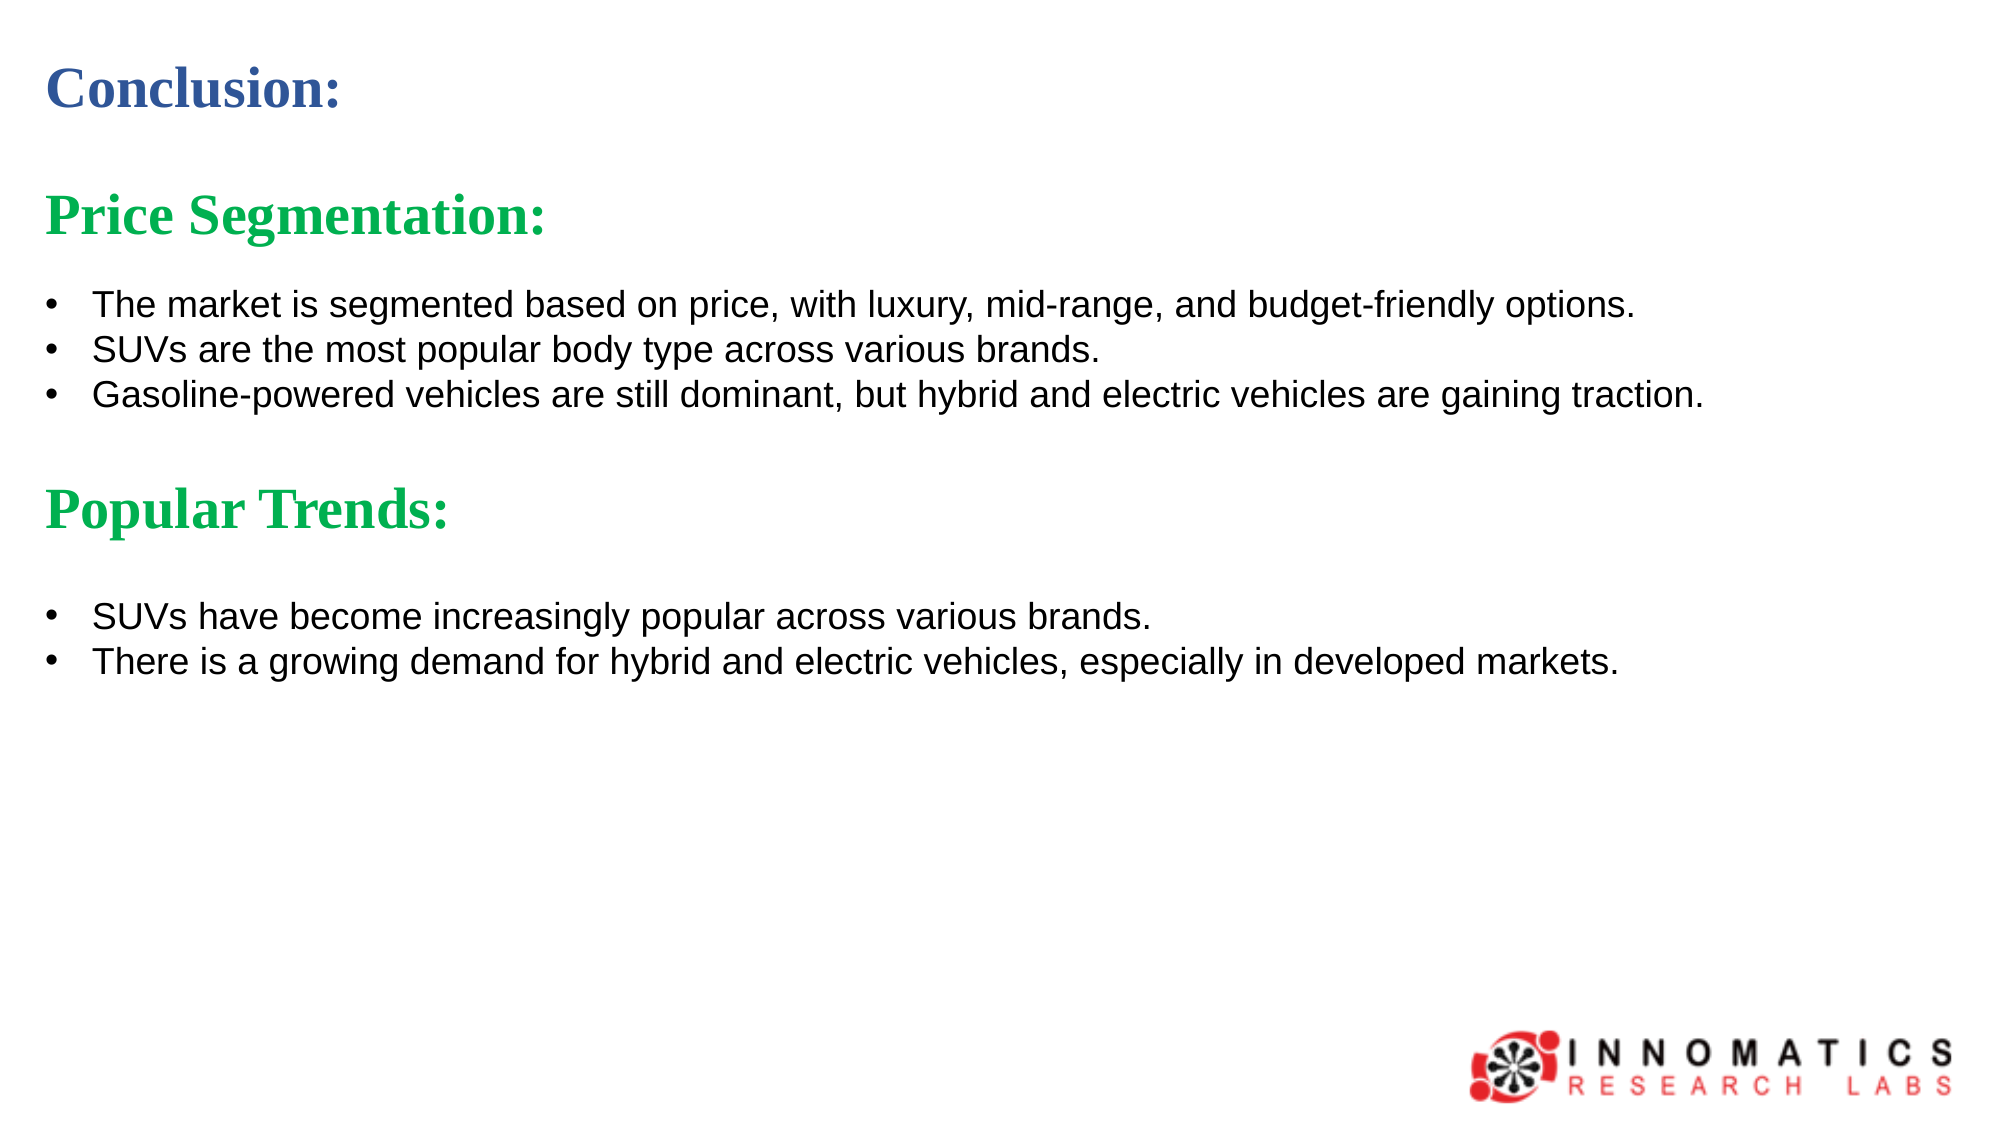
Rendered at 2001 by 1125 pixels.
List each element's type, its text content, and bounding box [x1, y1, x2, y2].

text_box The market is segmented based on price, with luxury, mid-range, and budget-friendly options. SUVs are the most popular body type across various brands. Gasoline-powered vehicles are still dominant, but hybrid and electric vehicles are gaining traction. [30, 273, 1805, 423]
text_box Popular Trends: [30, 462, 1031, 548]
picture [1445, 1014, 1975, 1125]
text_box Conclusion: [30, 41, 1031, 127]
text_box Price Segmentation: [30, 168, 1031, 254]
text_box SUVs have become increasingly popular across various brands. There is a growing demand for hybrid and electric vehicles, especially in developed markets. [30, 584, 1767, 725]
